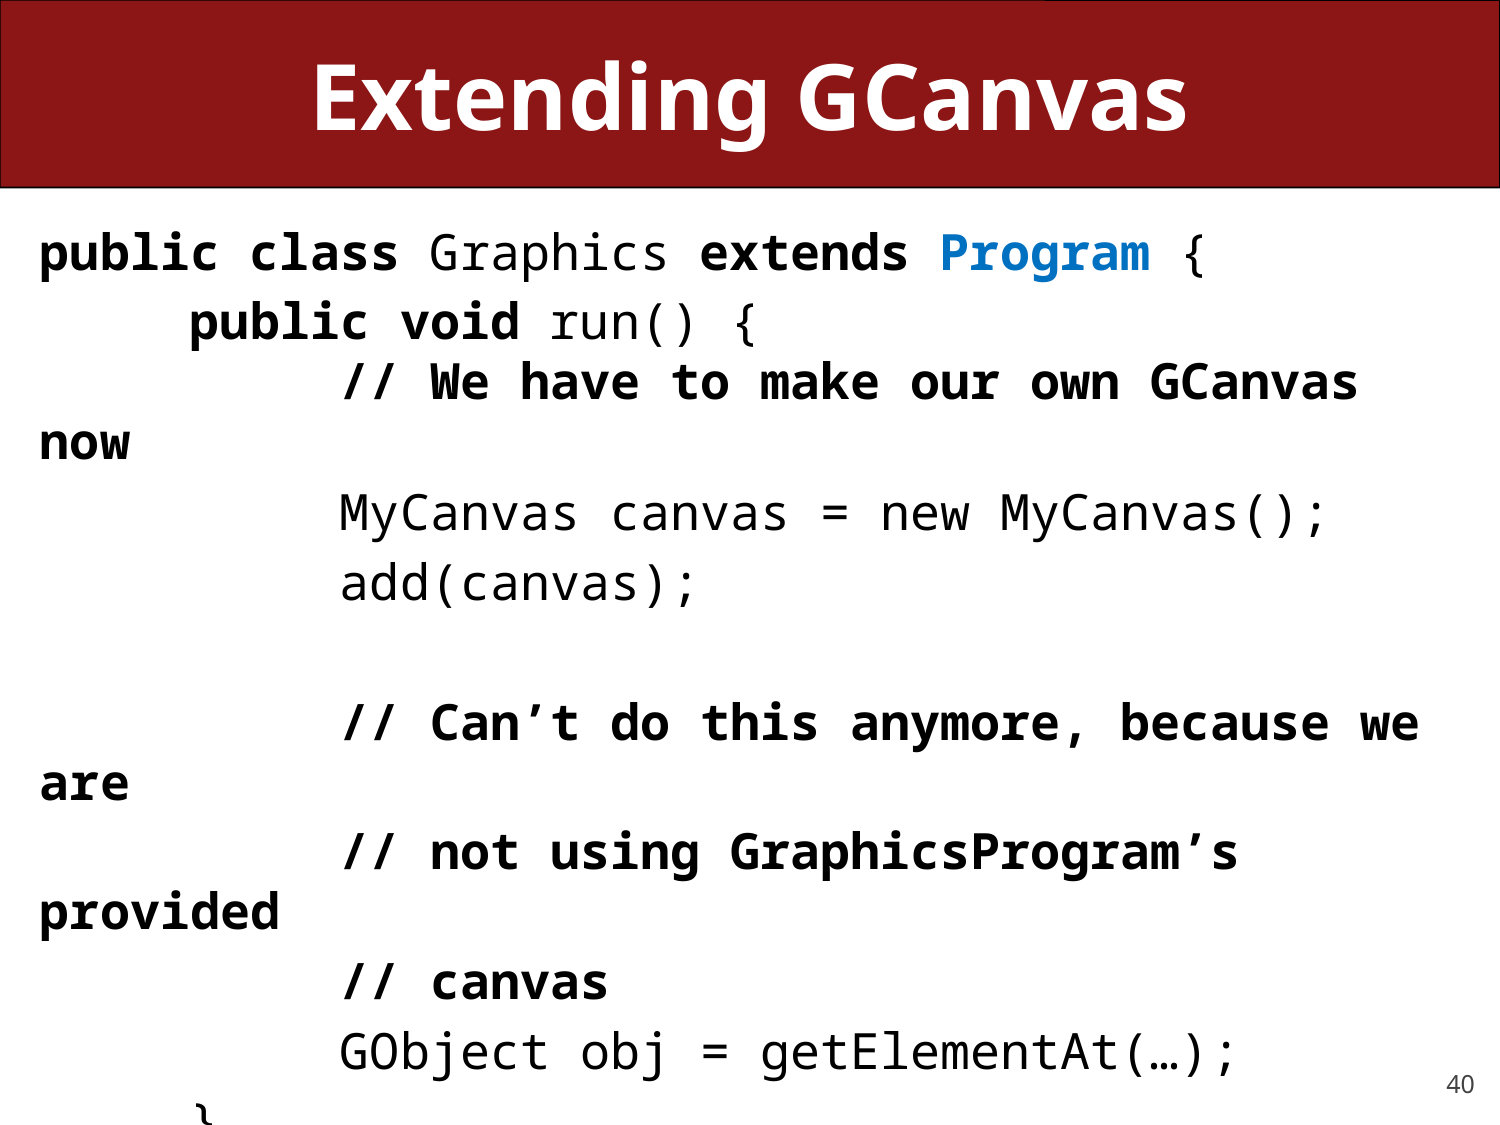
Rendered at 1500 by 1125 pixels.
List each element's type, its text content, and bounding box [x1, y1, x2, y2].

list public class Graphics extends Program { public void run() { // We have to make our own GCanvas now MyCanvas canvas = new MyCanvas(); add(canvas); // Can’t do this anymore, because we are // not using GraphicsProgram’s provided // canvas GObject obj = getElementAt(…); } } [24, 212, 1475, 1063]
title Extending GCanvas [75, 0, 1425, 188]
